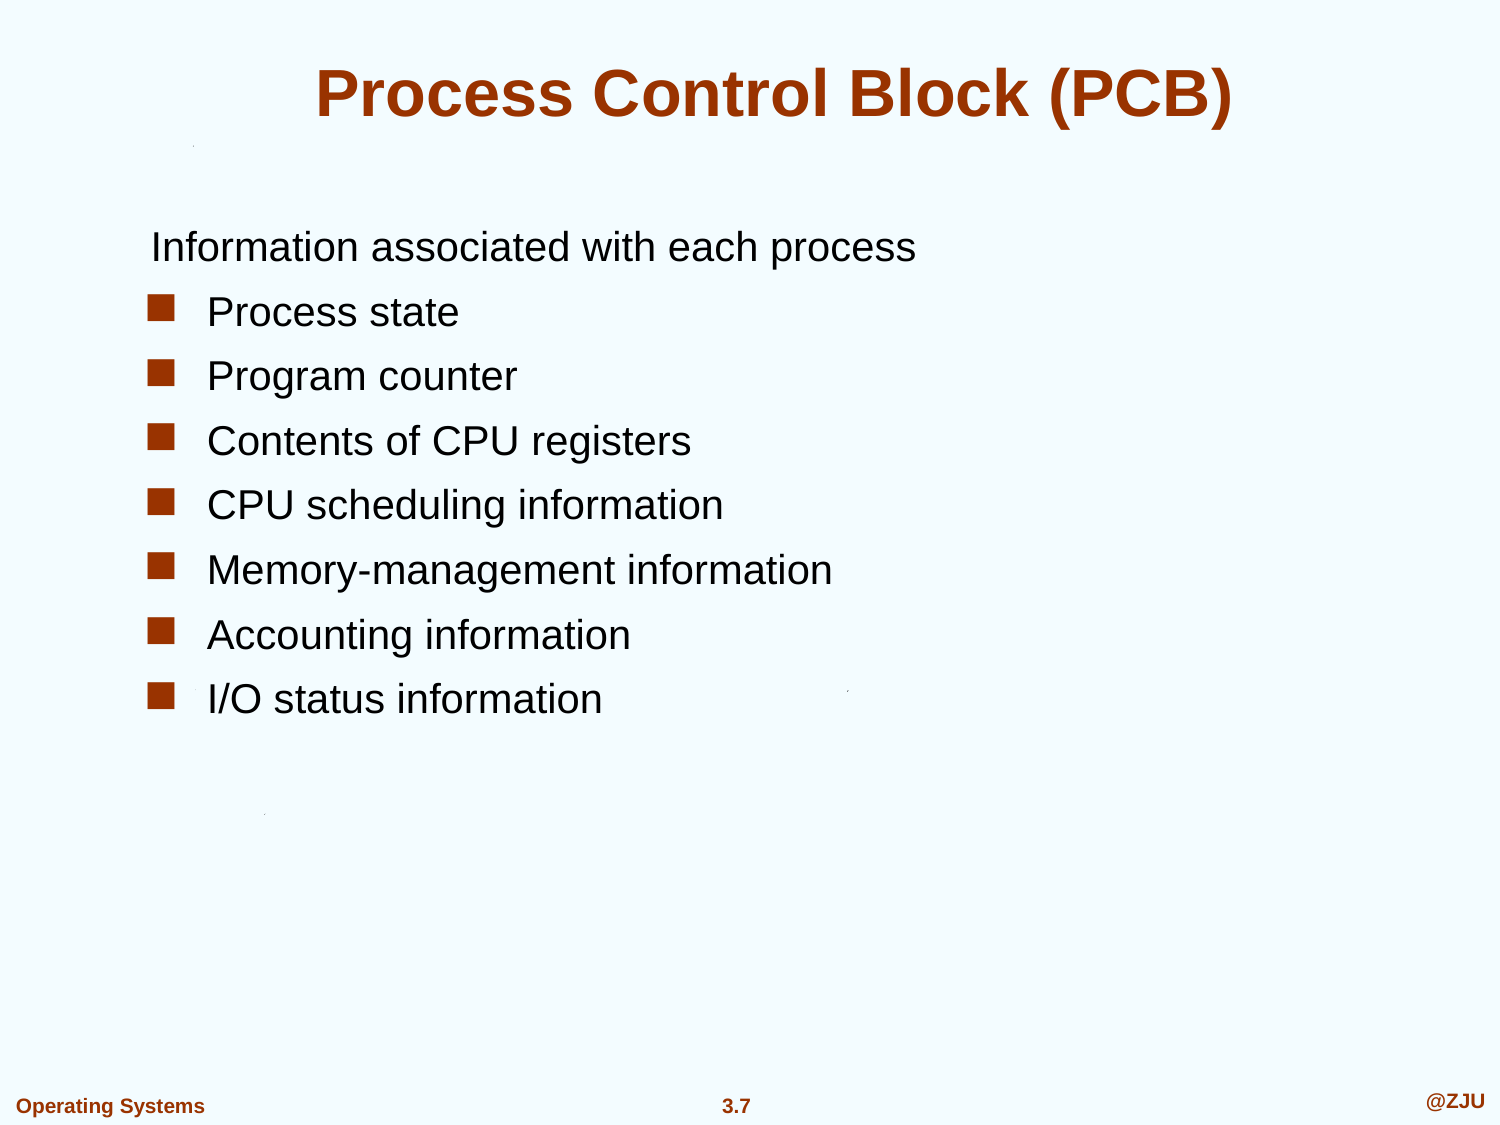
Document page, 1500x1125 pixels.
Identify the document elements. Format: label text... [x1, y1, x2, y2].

title Process Control Block (PCB) [112, 37, 1438, 138]
list Information associated with each process Process state Program counter Contents of CPU registers CPU scheduling information Memory-management information Accounting information I/O status information [135, 212, 1216, 833]
